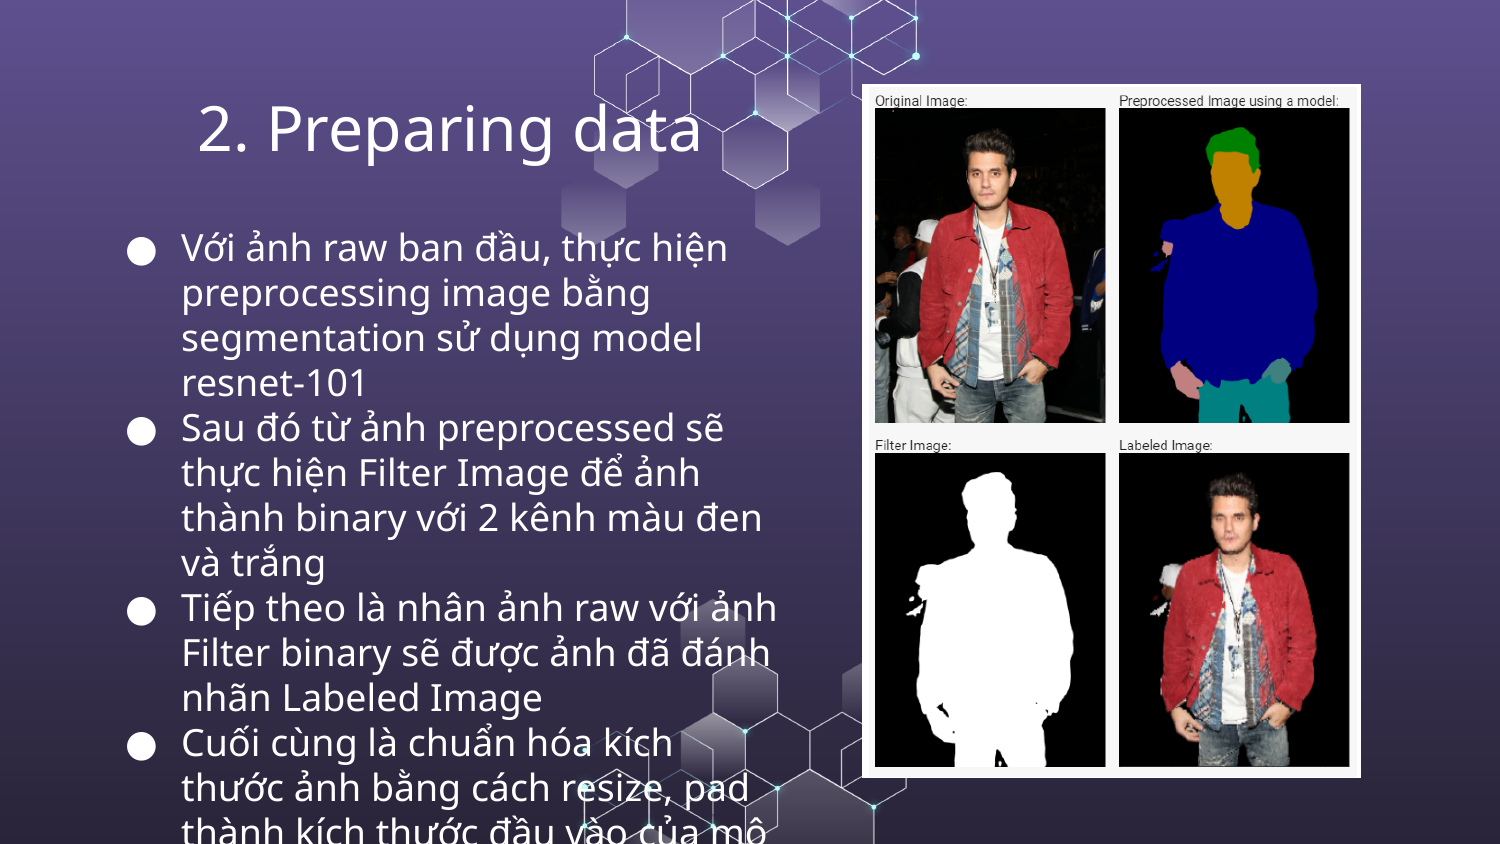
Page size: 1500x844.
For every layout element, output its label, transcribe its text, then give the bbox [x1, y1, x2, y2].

text_box Với ảnh raw ban đầu, thực hiện preprocessing image bằng segmentation sử dụng model resnet-101 Sau đó từ ảnh preprocessed sẽ thực hiện Filter Image để ảnh thành binary với 2 kênh màu đen và trắng Tiếp theo là nhân ảnh raw với ảnh Filter binary sẽ được ảnh đã đánh nhãn Labeled Image Cuối cùng là chuẩn hóa kích thước ảnh bằng cách resize, pad thành kích thước đầu vào của mô hình. [91, 209, 798, 699]
text_box 2. Preparing data [182, 73, 820, 219]
picture [561, 0, 1362, 844]
